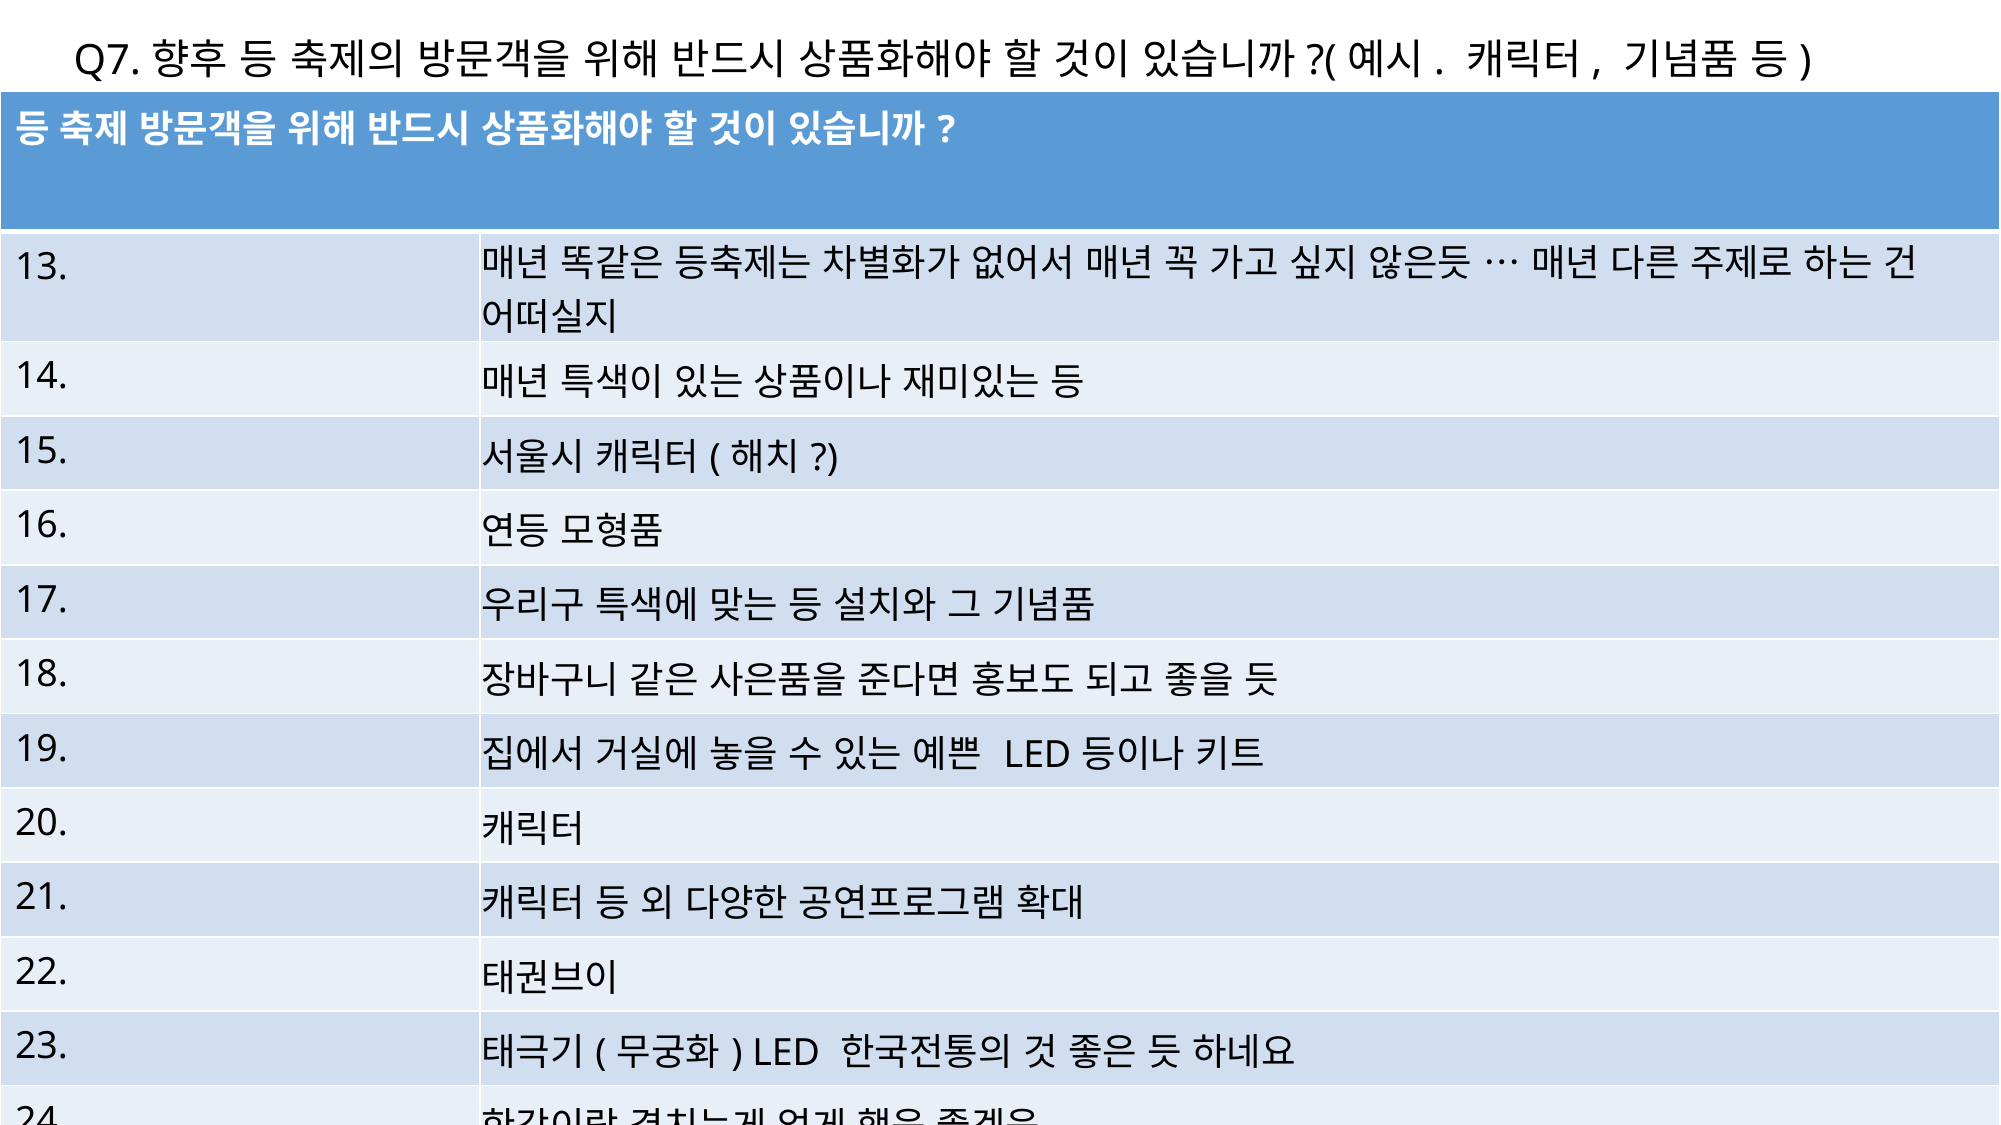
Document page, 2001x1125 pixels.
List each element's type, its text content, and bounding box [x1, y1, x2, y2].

table_cell 캐릭터 등 외 다양한 공연프로그램 확대 [481, 863, 1999, 936]
table_cell 18. [1, 640, 479, 713]
table_cell 매년 똑같은 등축제는 차별화가 없어서 매년 꼭 가고 싶지 않은듯 … 매년 다른 주제로 하는 건 어떠실지 [481, 234, 1999, 341]
table_cell 13. [1, 234, 479, 341]
table_cell 15. [1, 417, 479, 489]
table_cell 16. [1, 491, 479, 564]
table_cell 20. [1, 789, 479, 861]
table_cell 장바구니 같은 사은품을 준다면 홍보도 되고 좋을 듯 [481, 640, 1999, 713]
table_cell 24. [1, 1086, 479, 1125]
table_cell 매년 특색이 있는 상품이나 재미있는 등 [481, 342, 1999, 415]
table_cell 22. [1, 938, 479, 1010]
table_cell 태권브이 [481, 938, 1999, 1010]
table_cell 한강이랑 겹치는게 없게 했음 좋겠음 [481, 1086, 1999, 1125]
table_header 등 축제 방문객을 위해 반드시 상품화해야 할 것이 있습니까? [1, 92, 1999, 229]
table_cell 17. [1, 566, 479, 638]
table_cell 서울시 캐릭터(해치?) [481, 417, 1999, 489]
table_cell 23. [1, 1012, 479, 1085]
table_cell 21. [1, 863, 479, 936]
table_cell 19. [1, 714, 479, 787]
text_box Q7.향후 등 축제의 방문객을 위해 반드시 상품화해야 할 것이 있습니까?(예시. 캐릭터, 기념품 등) [58, 25, 1827, 90]
table_cell 연등 모형품 [481, 491, 1999, 564]
table_cell 태극기(무궁화) LED 한국전통의 것 좋은 듯 하네요 [481, 1012, 1999, 1085]
table_cell 집에서 거실에 놓을 수 있는 예쁜 LED등이나 키트 [481, 714, 1999, 787]
table_cell 우리구 특색에 맞는 등 설치와 그 기념품 [481, 566, 1999, 638]
table_cell 14. [1, 342, 479, 415]
table_cell 캐릭터 [481, 789, 1999, 861]
